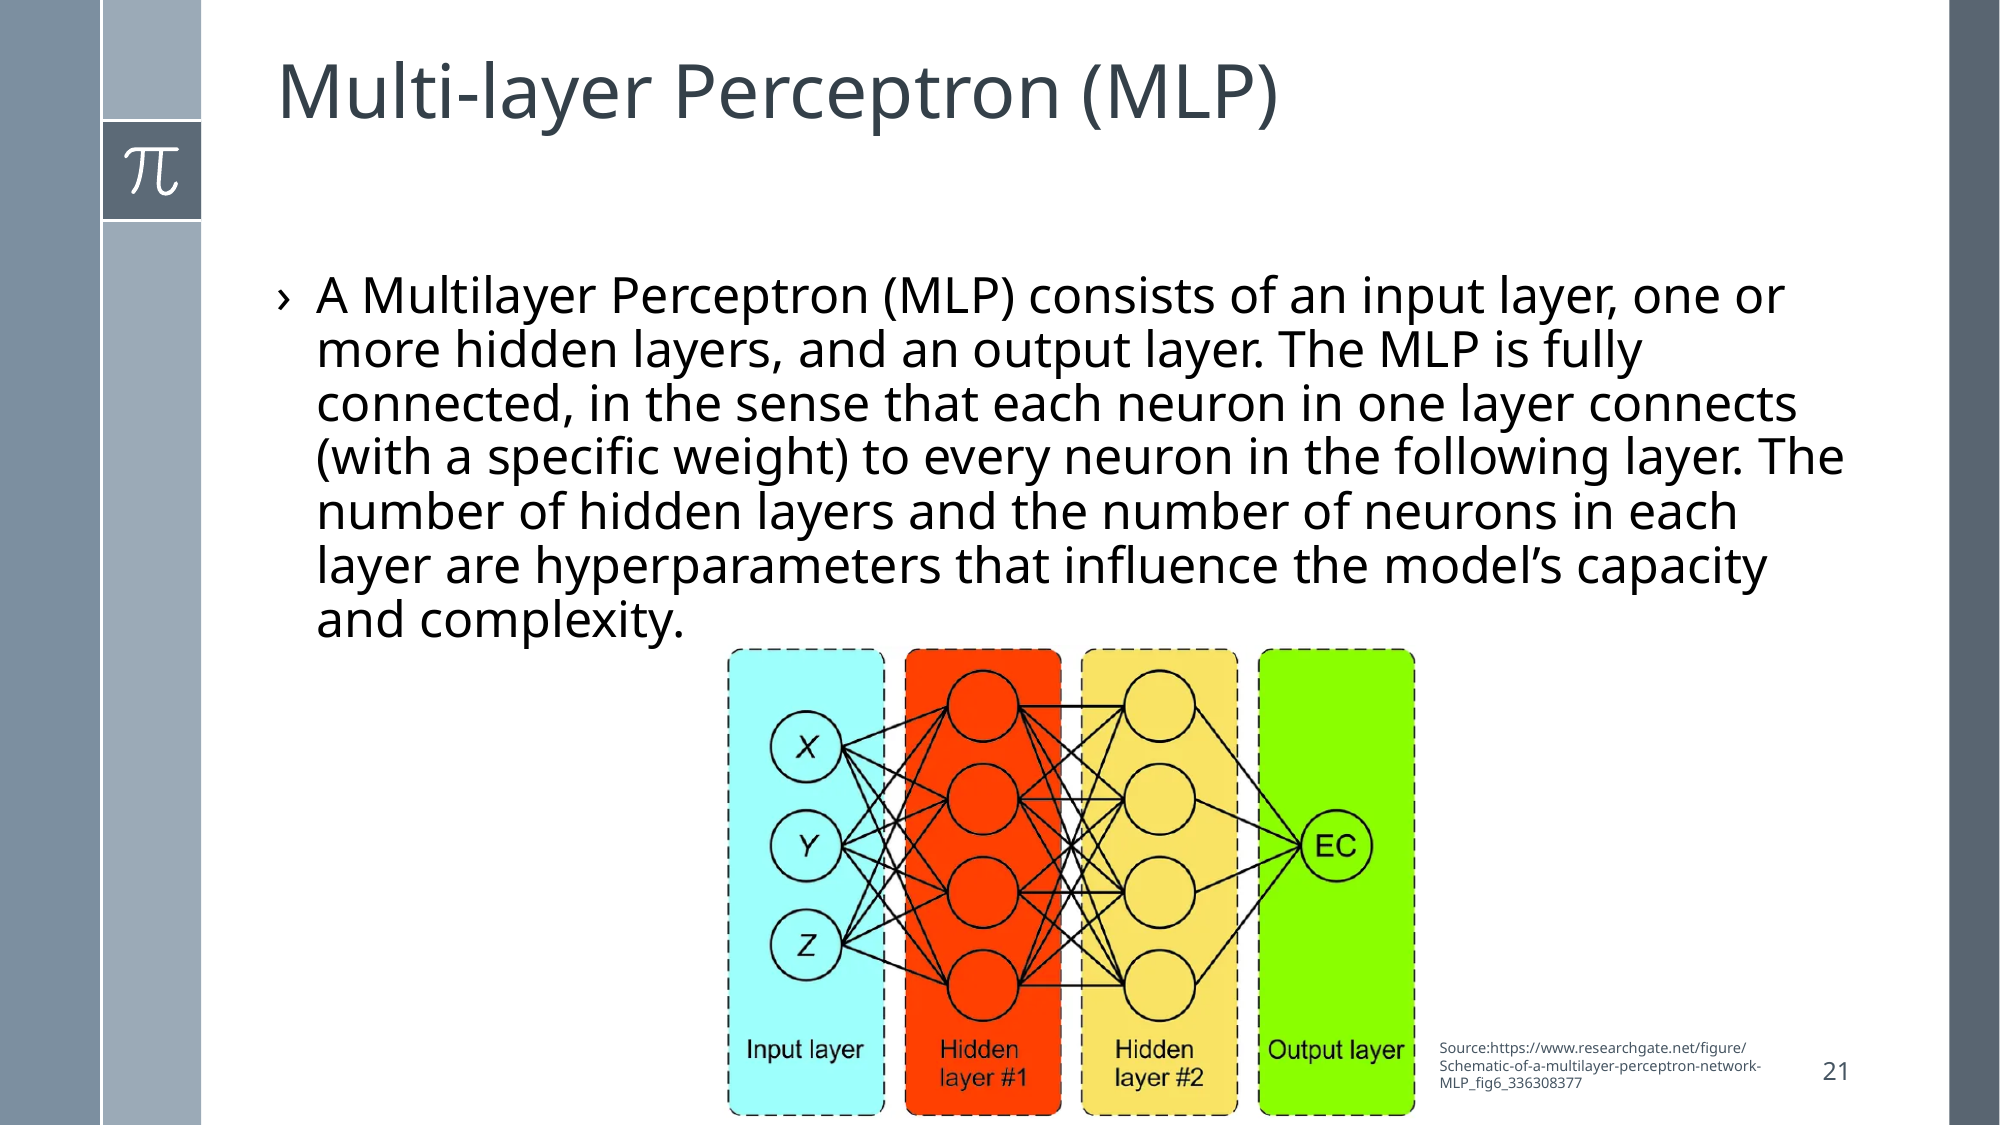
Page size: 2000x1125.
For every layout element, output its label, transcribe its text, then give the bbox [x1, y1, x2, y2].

slide_number 21 [1766, 1042, 1867, 1103]
picture [712, 623, 1425, 1120]
title Multi-layer Perceptron (MLP) [261, 29, 1867, 233]
text_box Source:https://www.researchgate.net/figure/Schematic-of-a-multilayer-perceptron-network-MLP_fig6_336308377 [1425, 1031, 1814, 1100]
list A Multilayer Perceptron (MLP) consists of an input layer, one or more hidden layers, and an output layer. The MLP is fully connected, in the sense that each neuron in one layer connects (with a specific weight) to every neuron in the following layer. The number of hidden layers and the number of neurons in each layer are hyperparameters that influence the model’s capacity and complexity. [261, 262, 1867, 1013]
